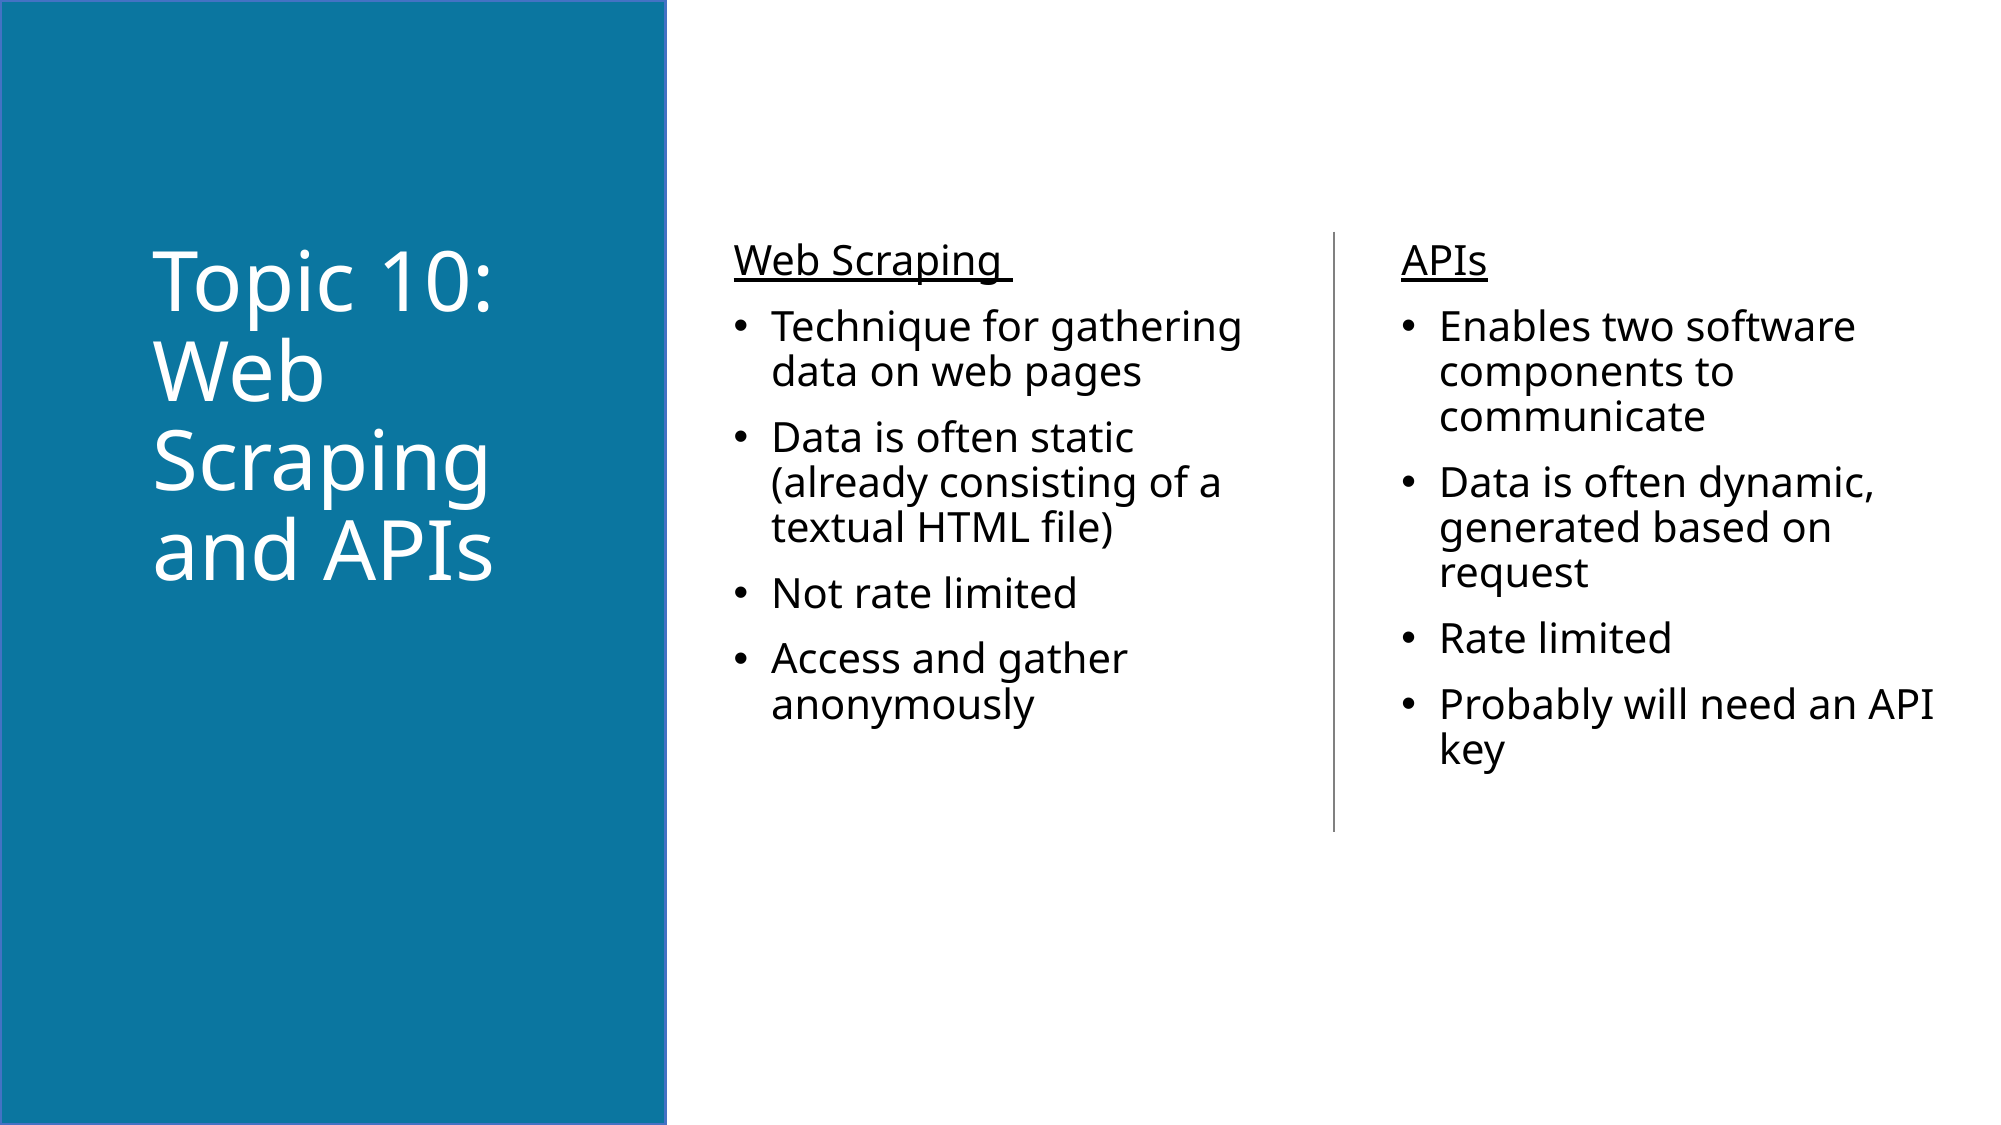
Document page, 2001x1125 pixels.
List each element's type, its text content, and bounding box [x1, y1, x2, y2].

text_box [0, 0, 667, 1125]
list Web Scraping Technique for gathering data on web pages Data is often static (already consisting of a textual HTML file) Not rate limited Access and gather anonymously [718, 231, 1281, 948]
title Topic 10: Web Scraping and APIs [137, 231, 613, 948]
list APIs Enables two software components to communicate Data is often dynamic, generated based on request Rate limited Probably will need an API key [1386, 231, 1965, 948]
